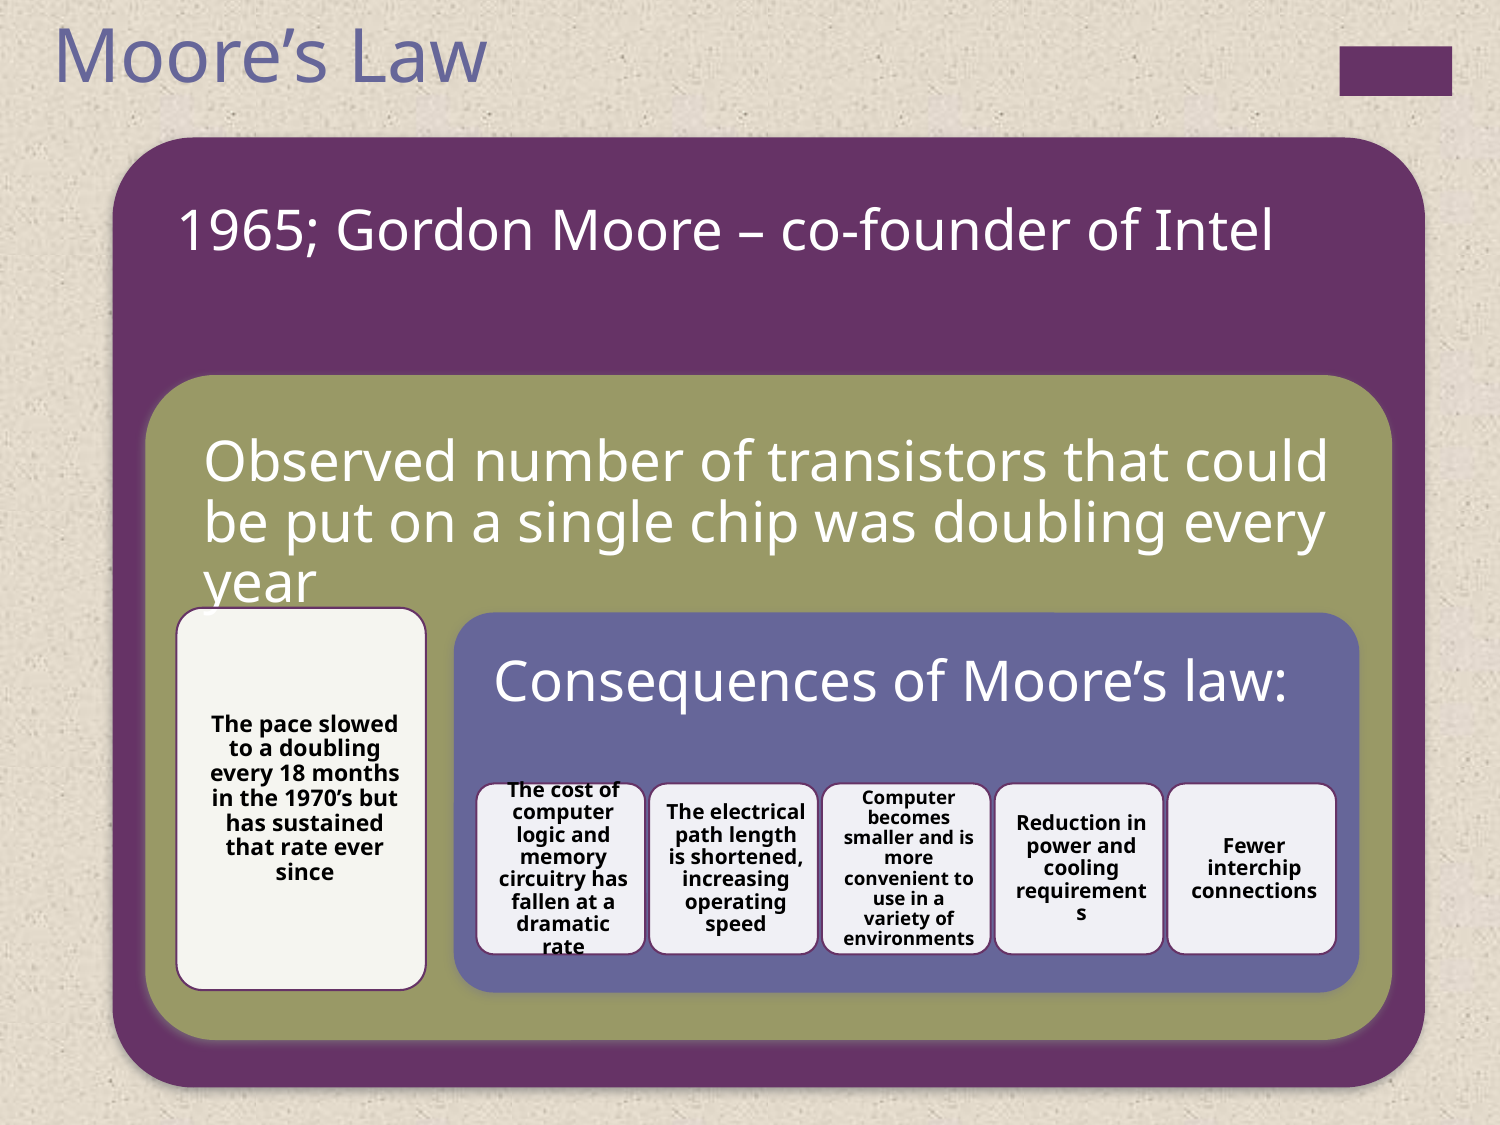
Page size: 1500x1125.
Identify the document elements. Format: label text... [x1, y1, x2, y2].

picture [0, 0, 1500, 1125]
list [111, 136, 1426, 1088]
title Moore’s Law [37, 0, 538, 163]
